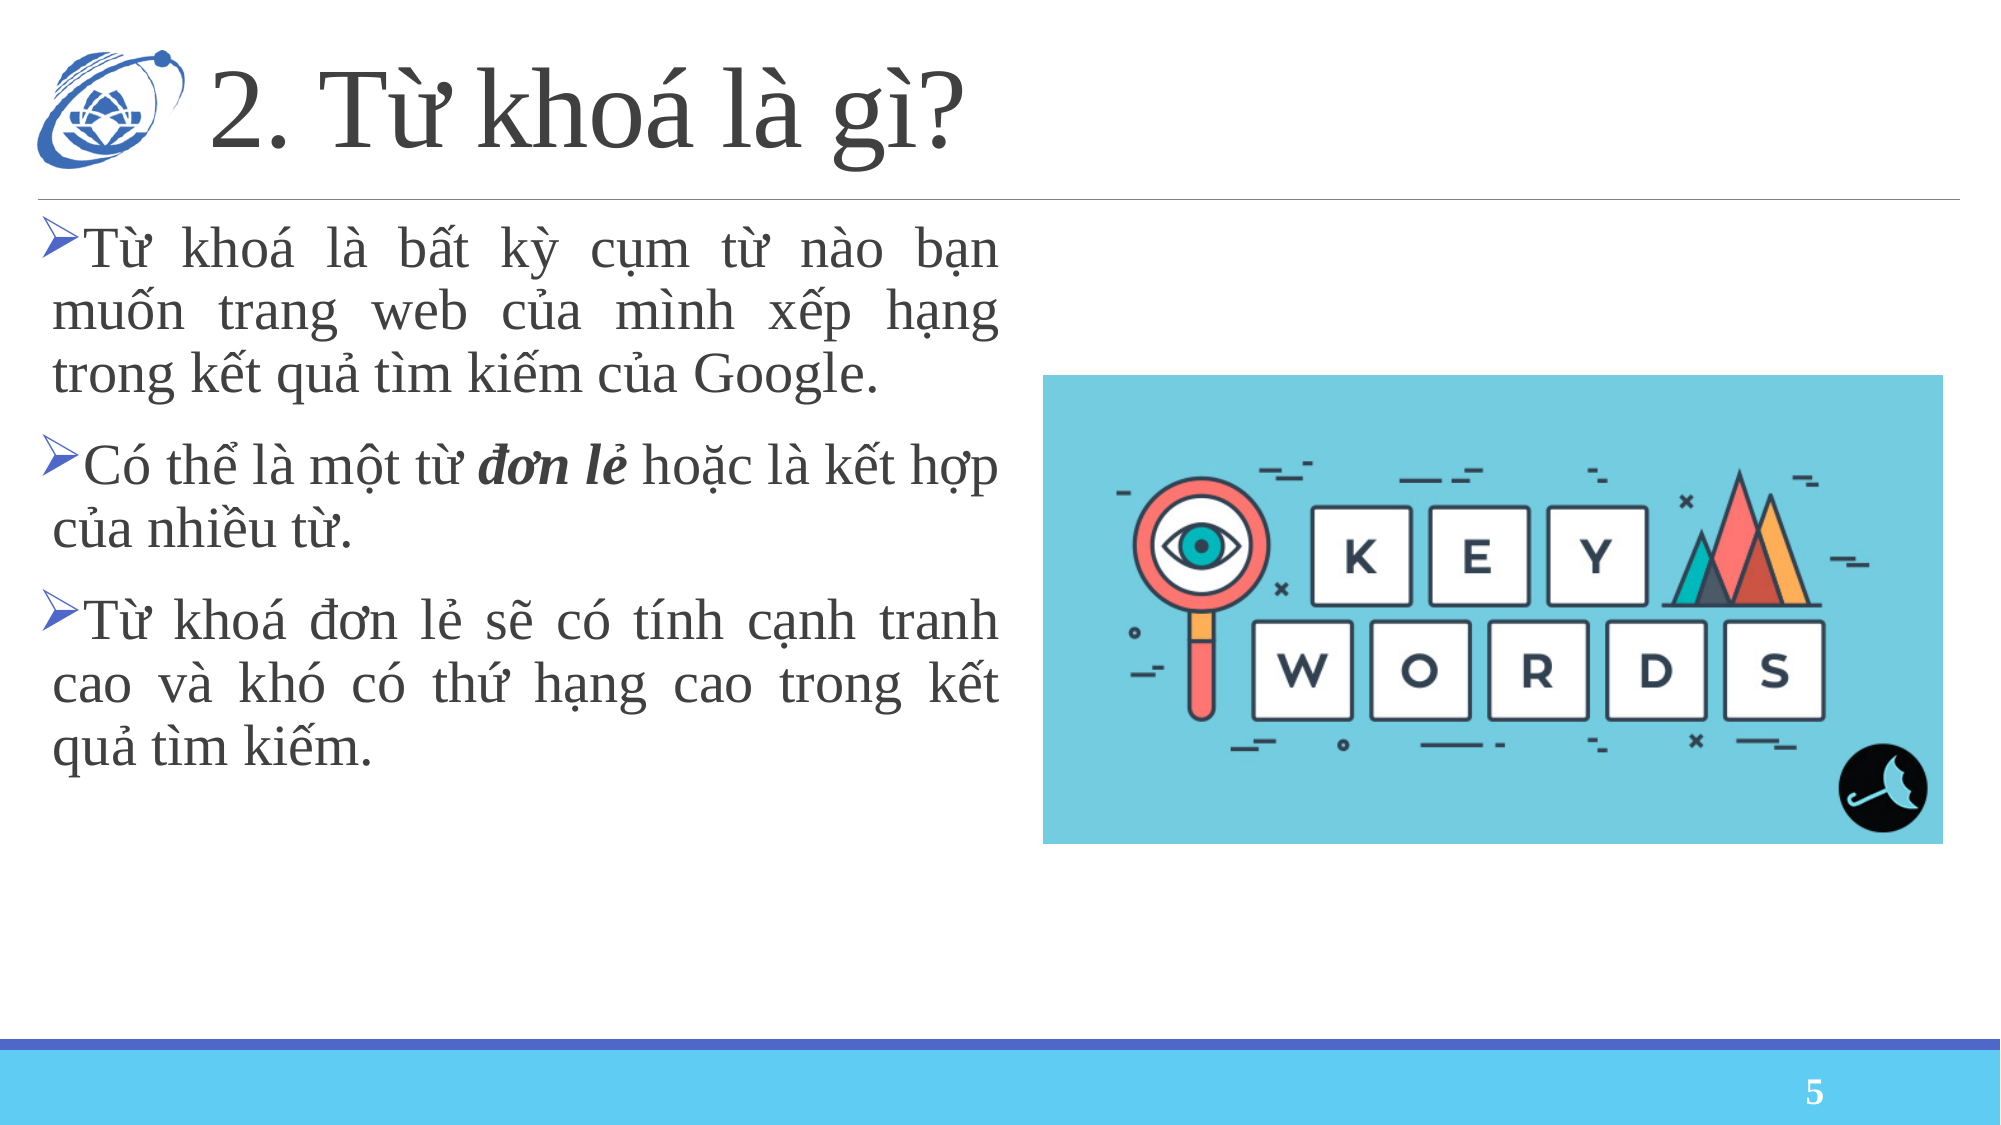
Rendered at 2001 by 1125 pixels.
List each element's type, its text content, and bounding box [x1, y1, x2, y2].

picture [1042, 375, 1943, 845]
picture [37, 34, 185, 183]
title 2. Từ khoá là gì? [193, 47, 1961, 192]
list Từ khoá là bất kỳ cụm từ nào bạn muốn trang web của mình xếp hạng trong kết quả tìm kiếm của Google. Có thể là một từ đơn lẻ hoặc là kết hợp của nhiều từ. Từ khoá đơn lẻ sẽ có tính cạnh tranh cao và khó có thứ hạng cao trong kết quả tìm kiếm. [37, 209, 1000, 1011]
slide_number 5 [1624, 1059, 1840, 1120]
